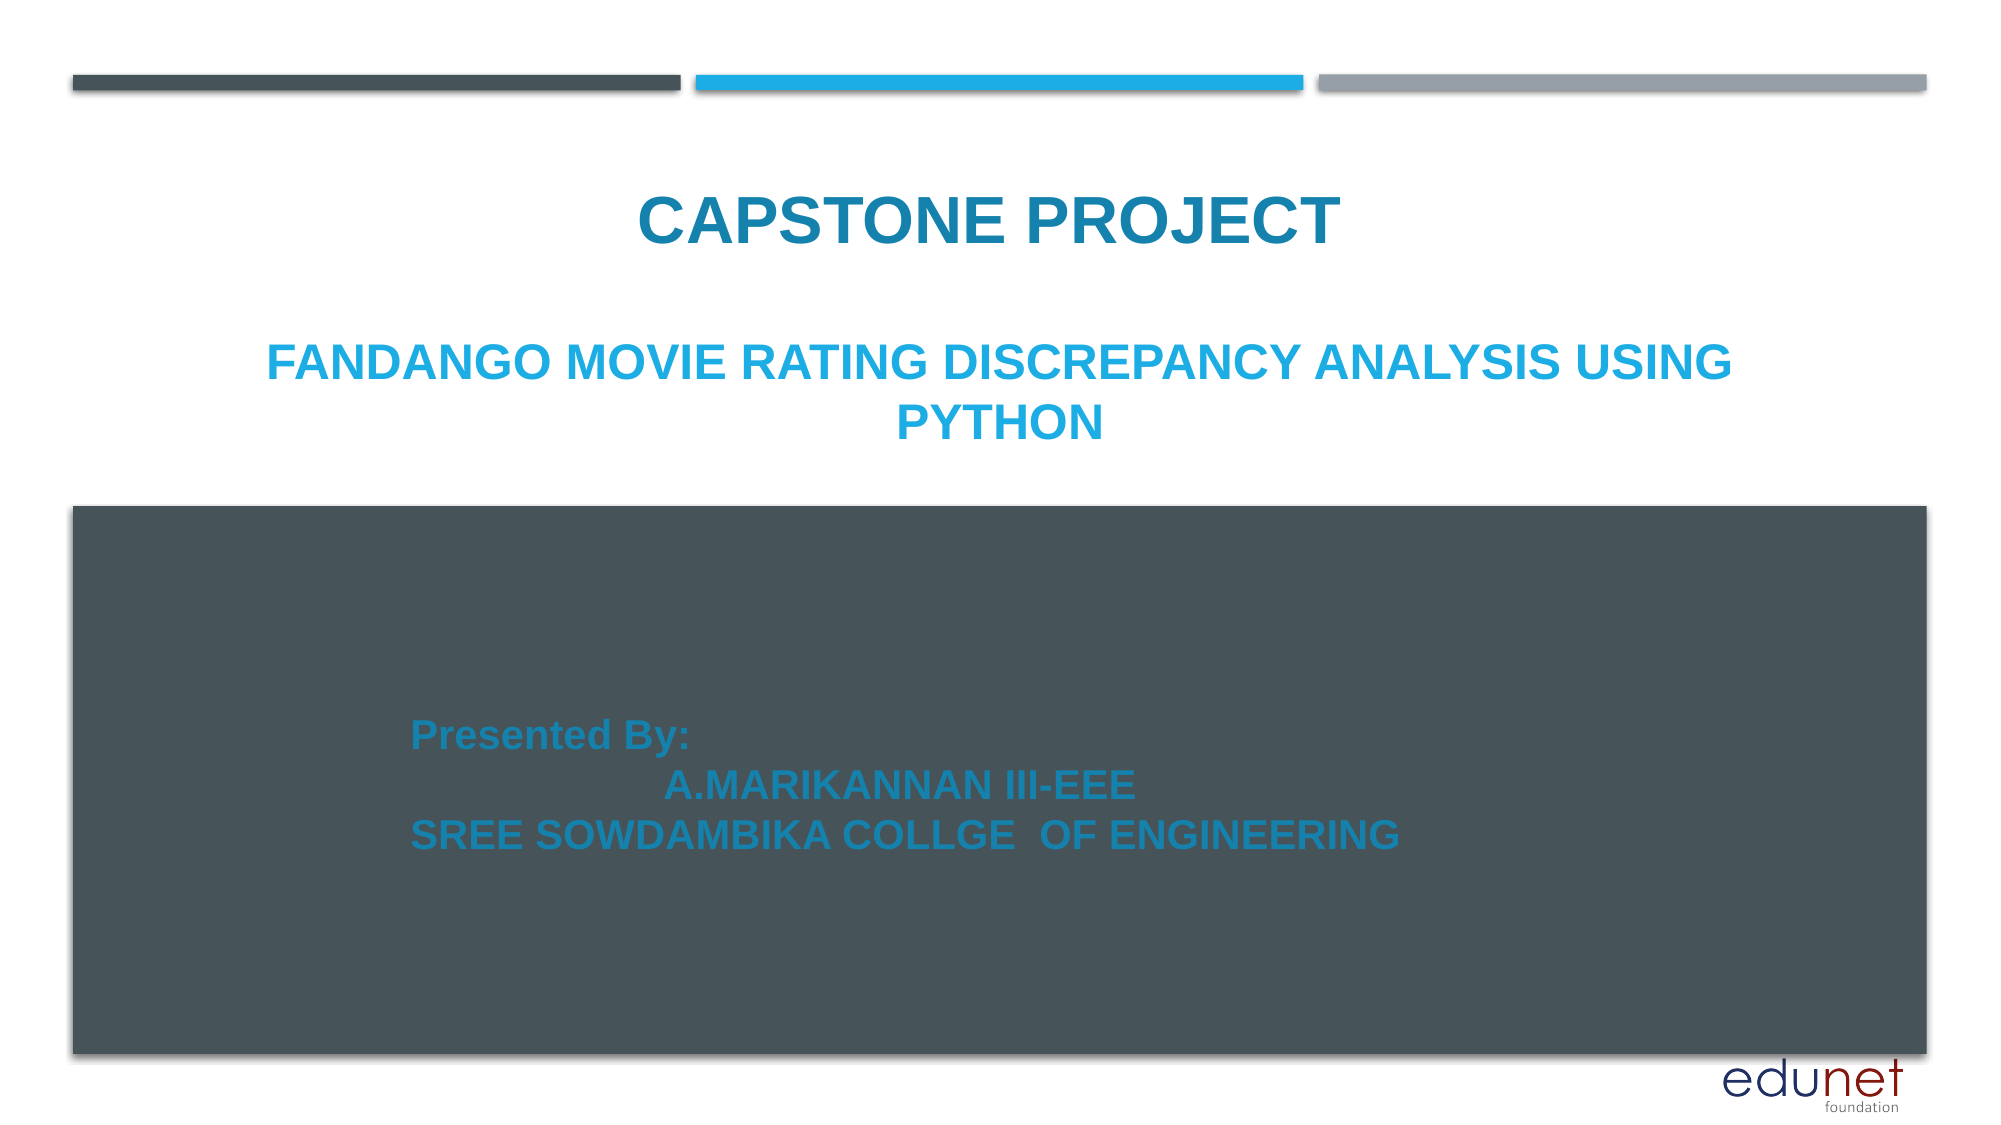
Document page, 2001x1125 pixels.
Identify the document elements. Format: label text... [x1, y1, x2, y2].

picture [1719, 1056, 1905, 1116]
title Fandango Movie Rating Discrepancy Analysis using Python [223, 265, 1777, 458]
text_box CAPSTONE PROJECT [0, 169, 2000, 265]
text_box Presented By: A.MARIKANNAN III-EEE SREE SOWDAMBIKA COLLGE OF ENGINEERING [395, 700, 1673, 866]
